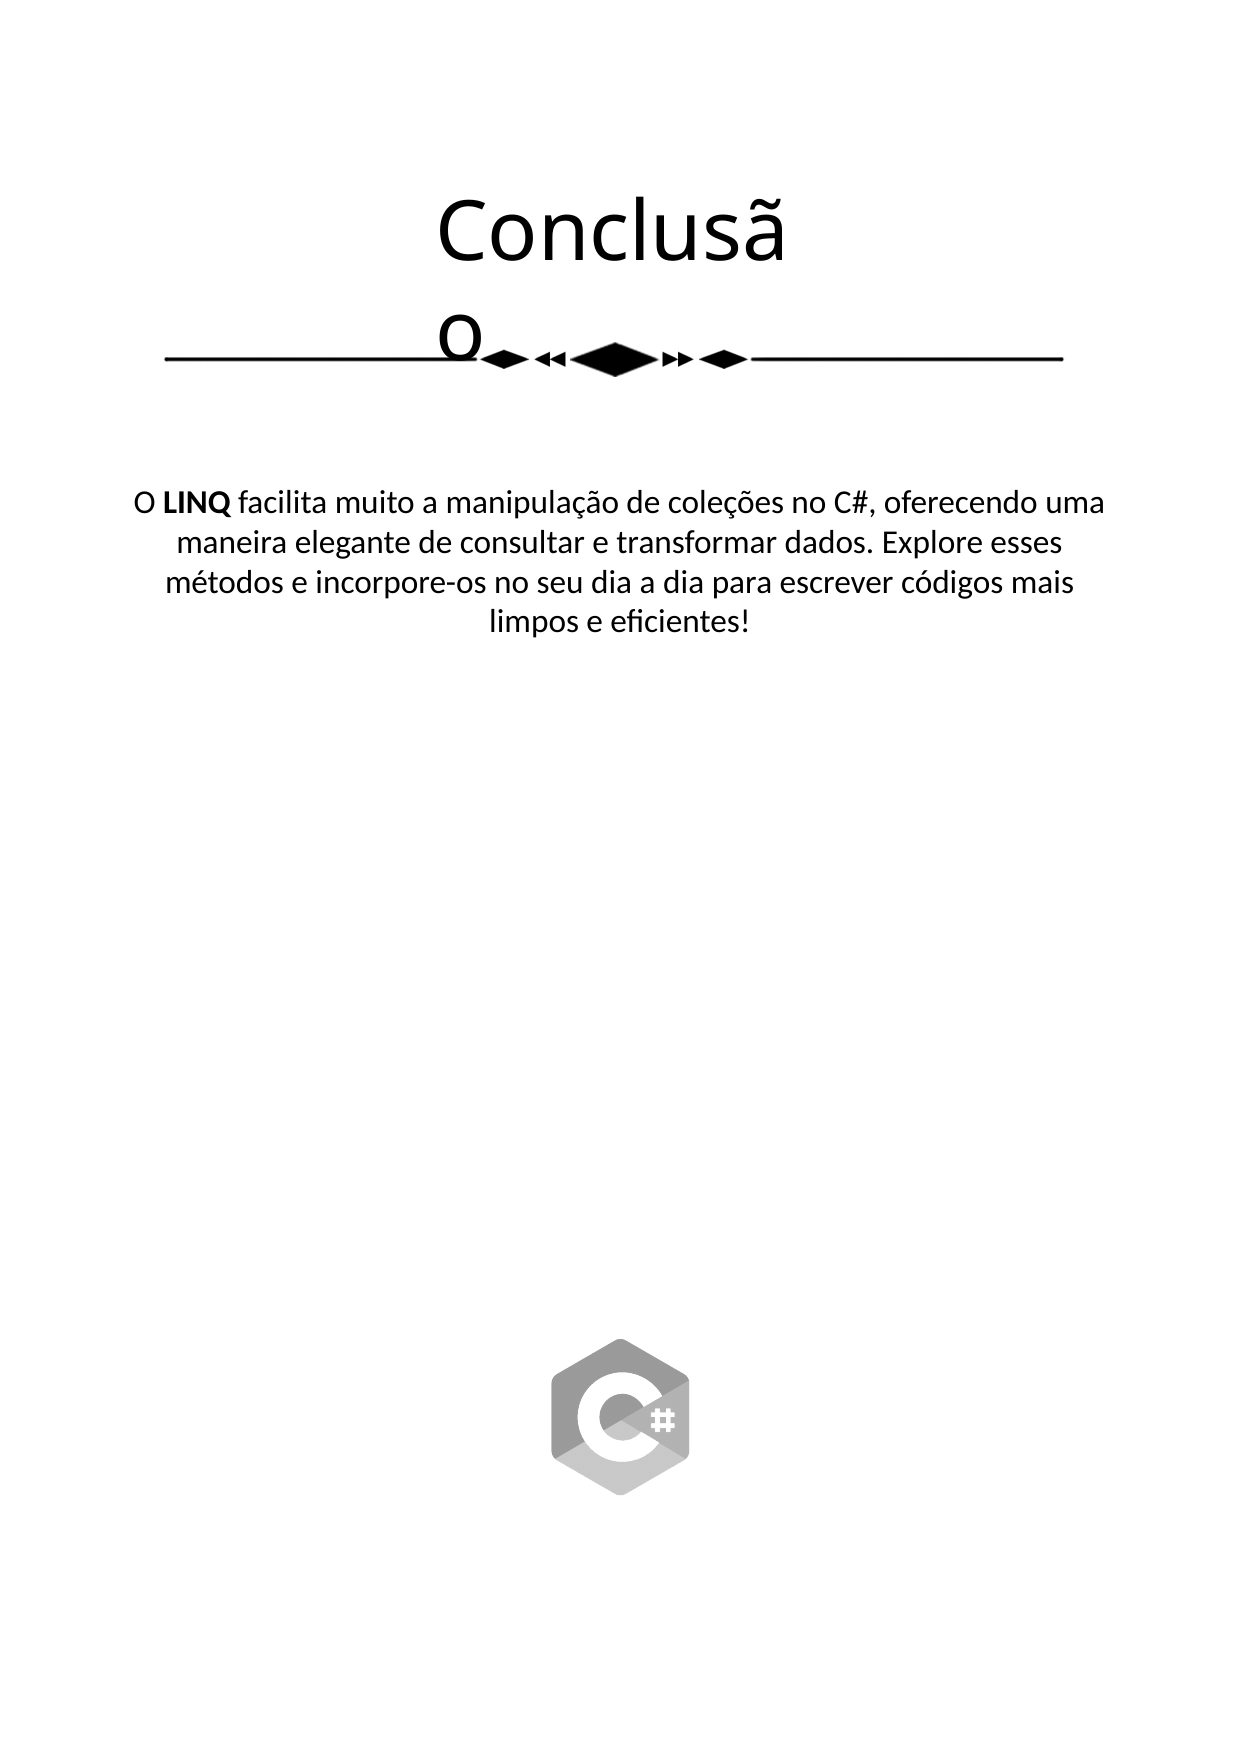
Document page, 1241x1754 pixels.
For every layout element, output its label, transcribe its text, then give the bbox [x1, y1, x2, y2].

picture [139, 88, 1101, 629]
text_box O LINQ facilita muito a manipulação de coleções no C#, oferecendo uma maneira elegante de consultar e transformar dados. Explore esses métodos e incorpore-os no seu dia a dia para escrever códigos mais limpos e eficientes! [118, 472, 1122, 650]
picture [531, 1328, 709, 1507]
